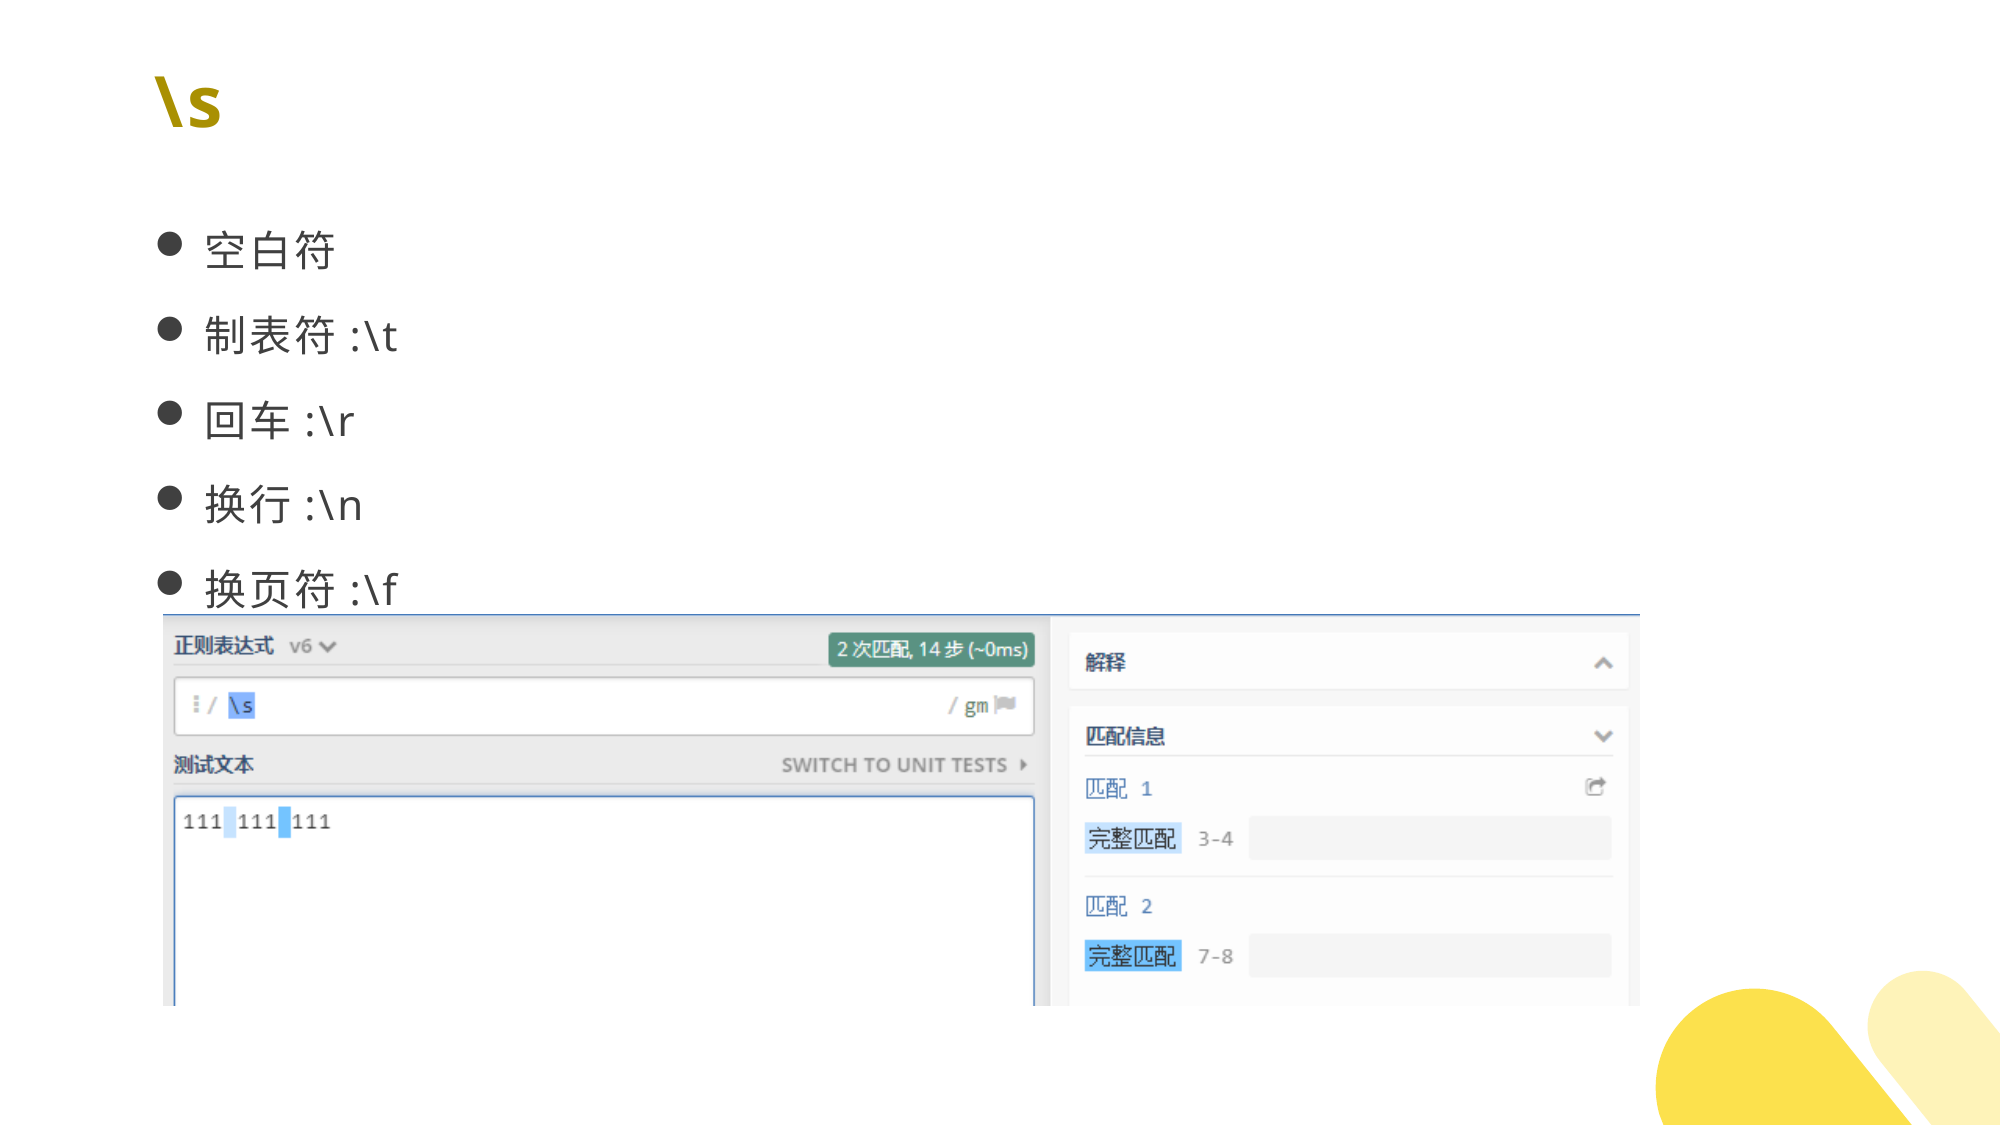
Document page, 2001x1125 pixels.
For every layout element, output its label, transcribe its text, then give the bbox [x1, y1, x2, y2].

picture [163, 614, 1640, 1006]
title \s [137, 59, 1863, 209]
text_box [1655, 970, 2000, 1125]
list 空白符 制表符:\t 回车:\r 换行:\n 换页符:\f [137, 209, 1863, 615]
